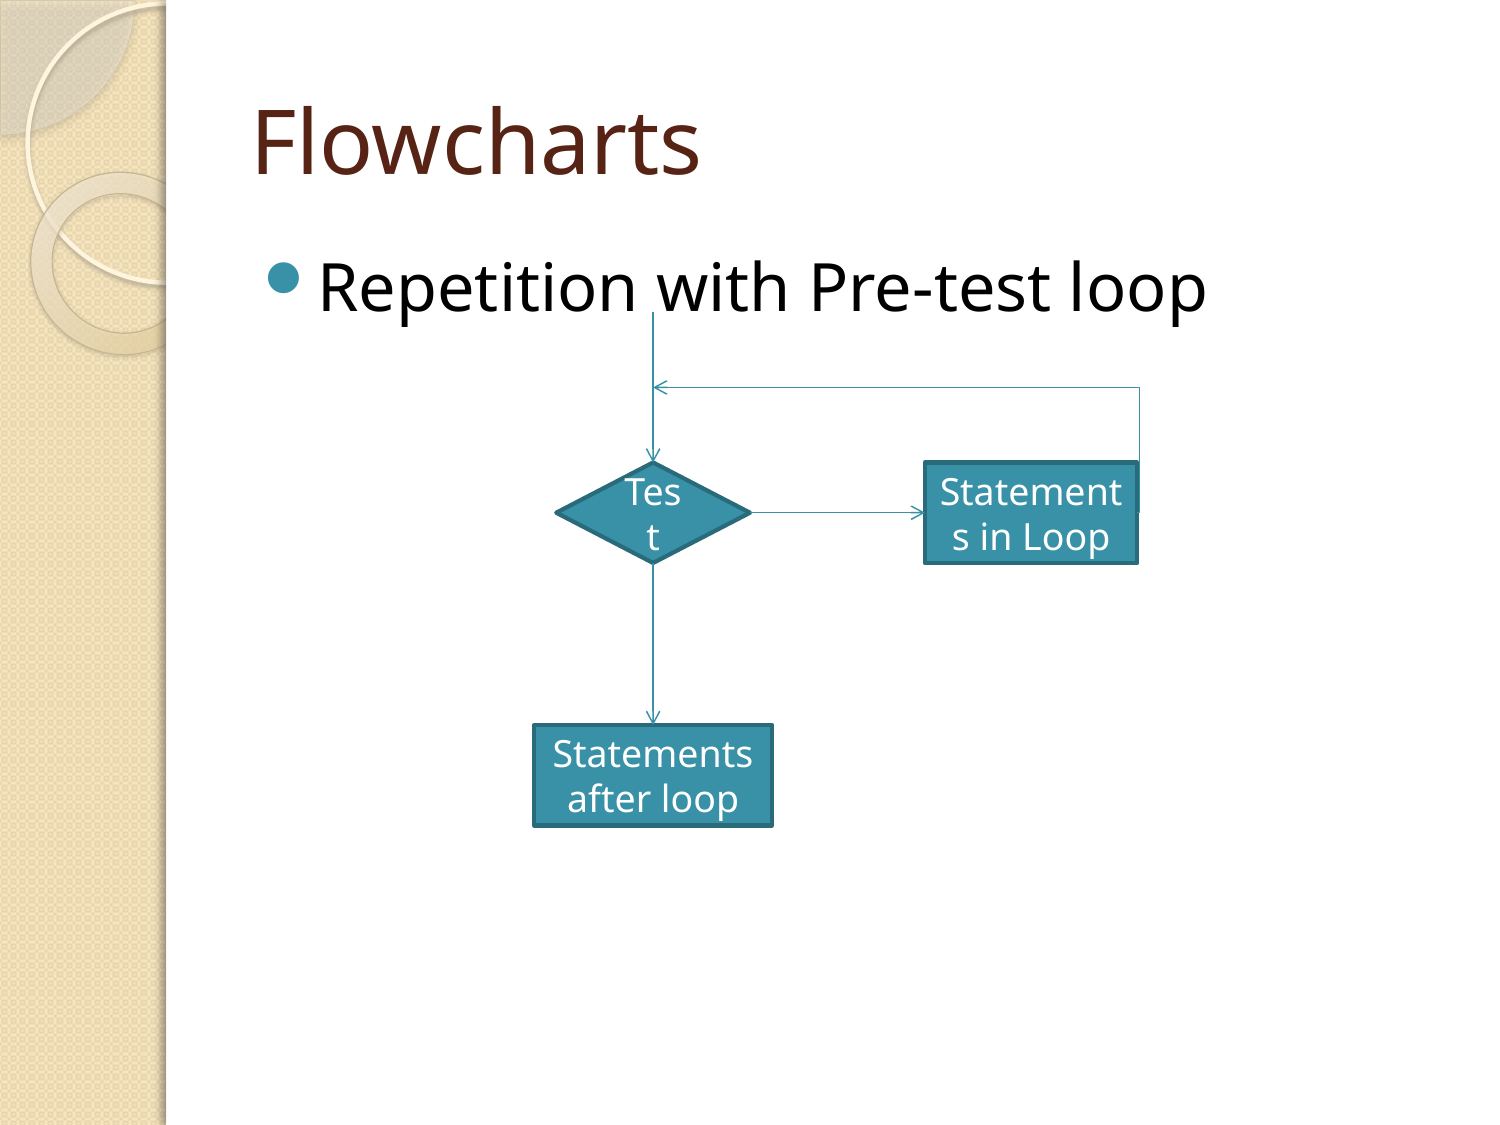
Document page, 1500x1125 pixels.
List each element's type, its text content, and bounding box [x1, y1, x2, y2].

text_box Statements in Loop [923, 523, 1139, 565]
list Repetition with Pre-test loop [235, 237, 1466, 1025]
text_box Test [554, 464, 731, 565]
text_box Statements after loop [532, 723, 774, 828]
title Flowcharts [235, 45, 1466, 233]
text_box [652, 387, 1138, 513]
